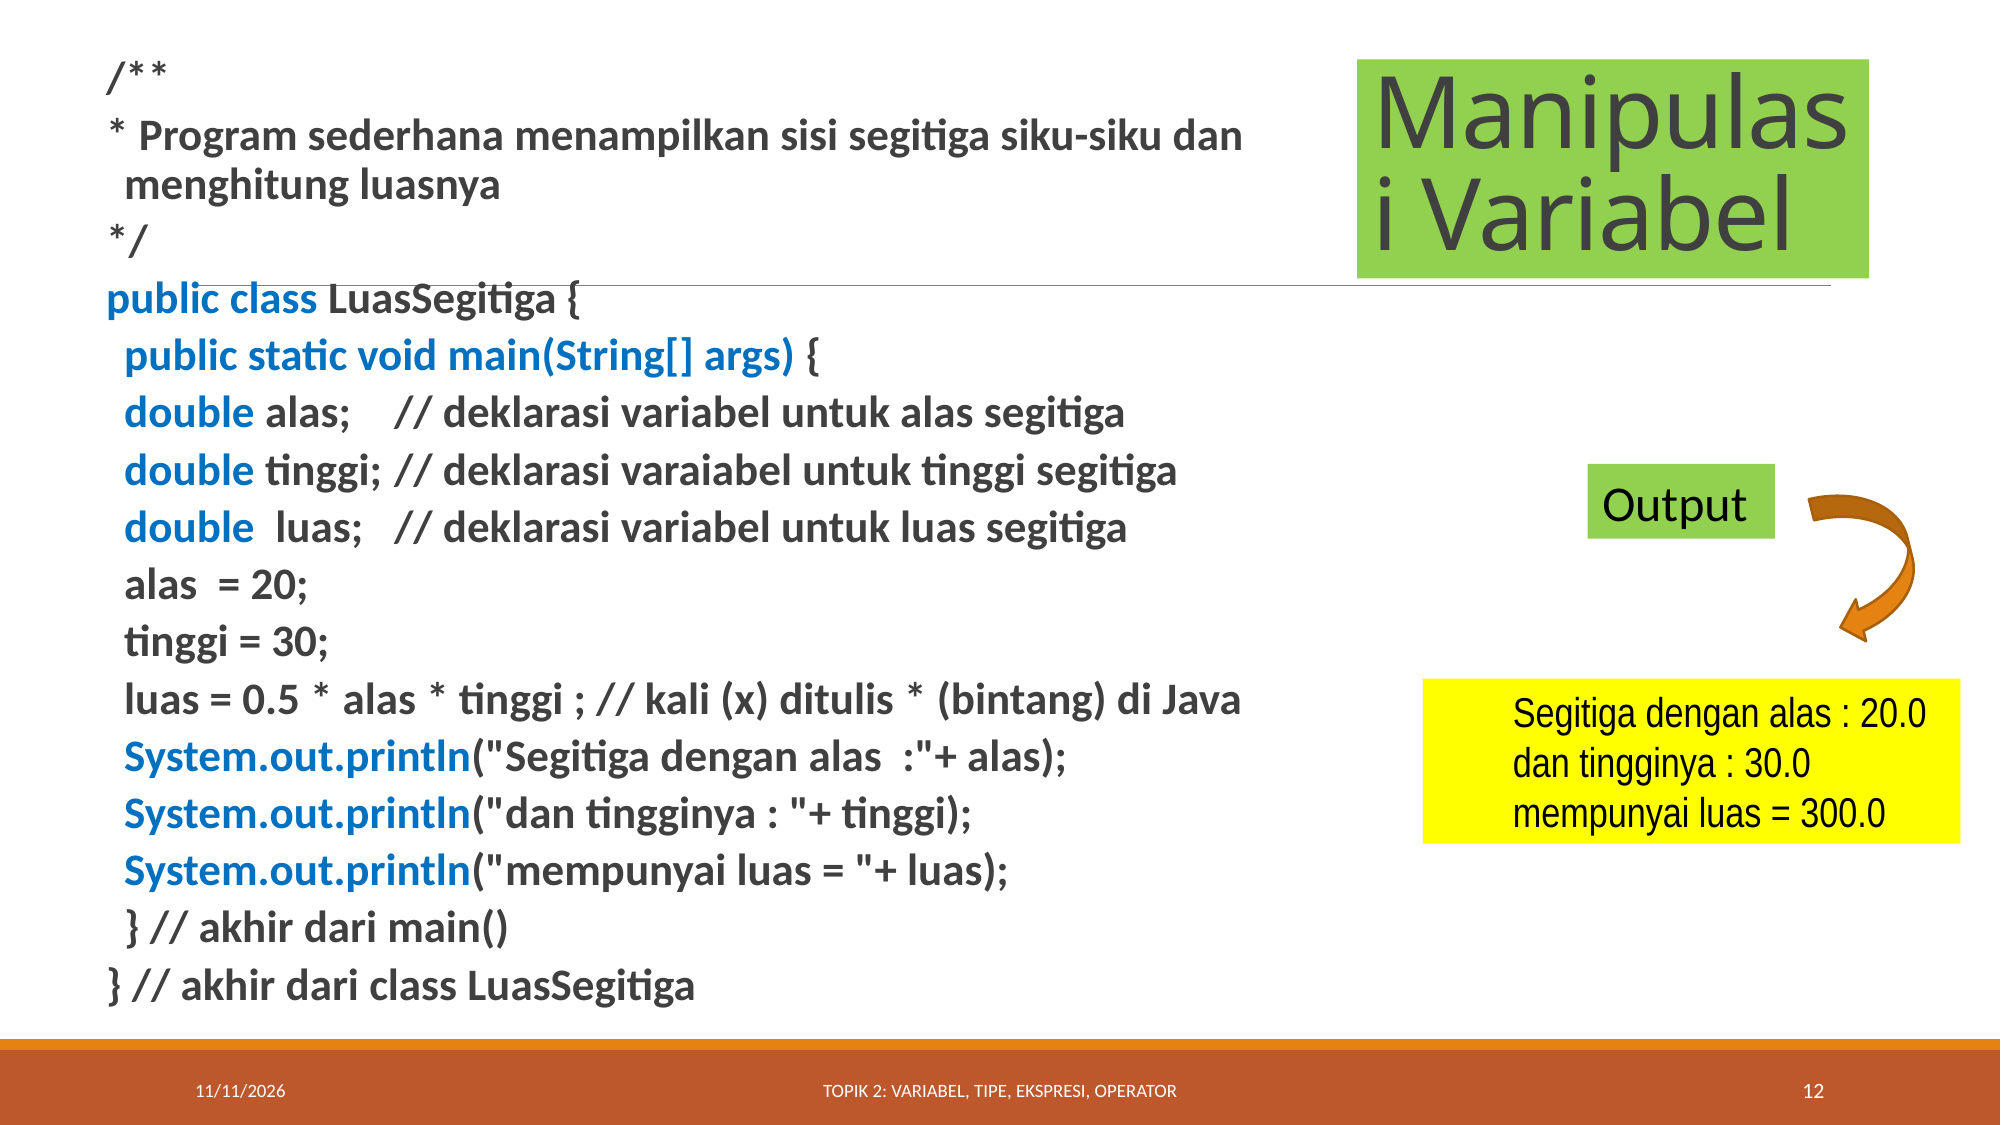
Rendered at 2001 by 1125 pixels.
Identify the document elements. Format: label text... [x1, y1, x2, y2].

text_box Output [1587, 463, 1775, 539]
footer Topik 2: Variabel, Tipe, Ekspresi, Operator [604, 1059, 1396, 1120]
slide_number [180, 1059, 586, 1120]
text_box [1807, 494, 1915, 643]
title Manipulasi Variabel [1368, 59, 1870, 279]
text_box Segitiga dengan alas : 20.0 dan tingginya : 30.0 mempunyai luas = 300.0 [1422, 678, 1961, 844]
slide_number 12 [1624, 1059, 1840, 1120]
list /** * Program sederhana menampilkan sisi segitiga siku-siku dan menghitung luasnya */ public class LuasSegitiga { public static void main(String[] args) { double alas; // deklarasi variabel untuk alas segitiga double tinggi; // deklarasi varaiabel untuk tinggi segitiga double luas; // deklarasi variabel untuk luas segitiga alas = 20; tinggi = 30; luas = 0.5 * alas * tinggi ; // kali (x) ditulis * (bintang) di Java System.out.println("Segitiga dengan alas :"+ alas); System.out.println("dan tingginya : "+ tinggi); System.out.println("mempunyai luas = "+ luas); } // akhir dari main() } // akhir dari class LuasSegitiga [106, 47, 1368, 1019]
